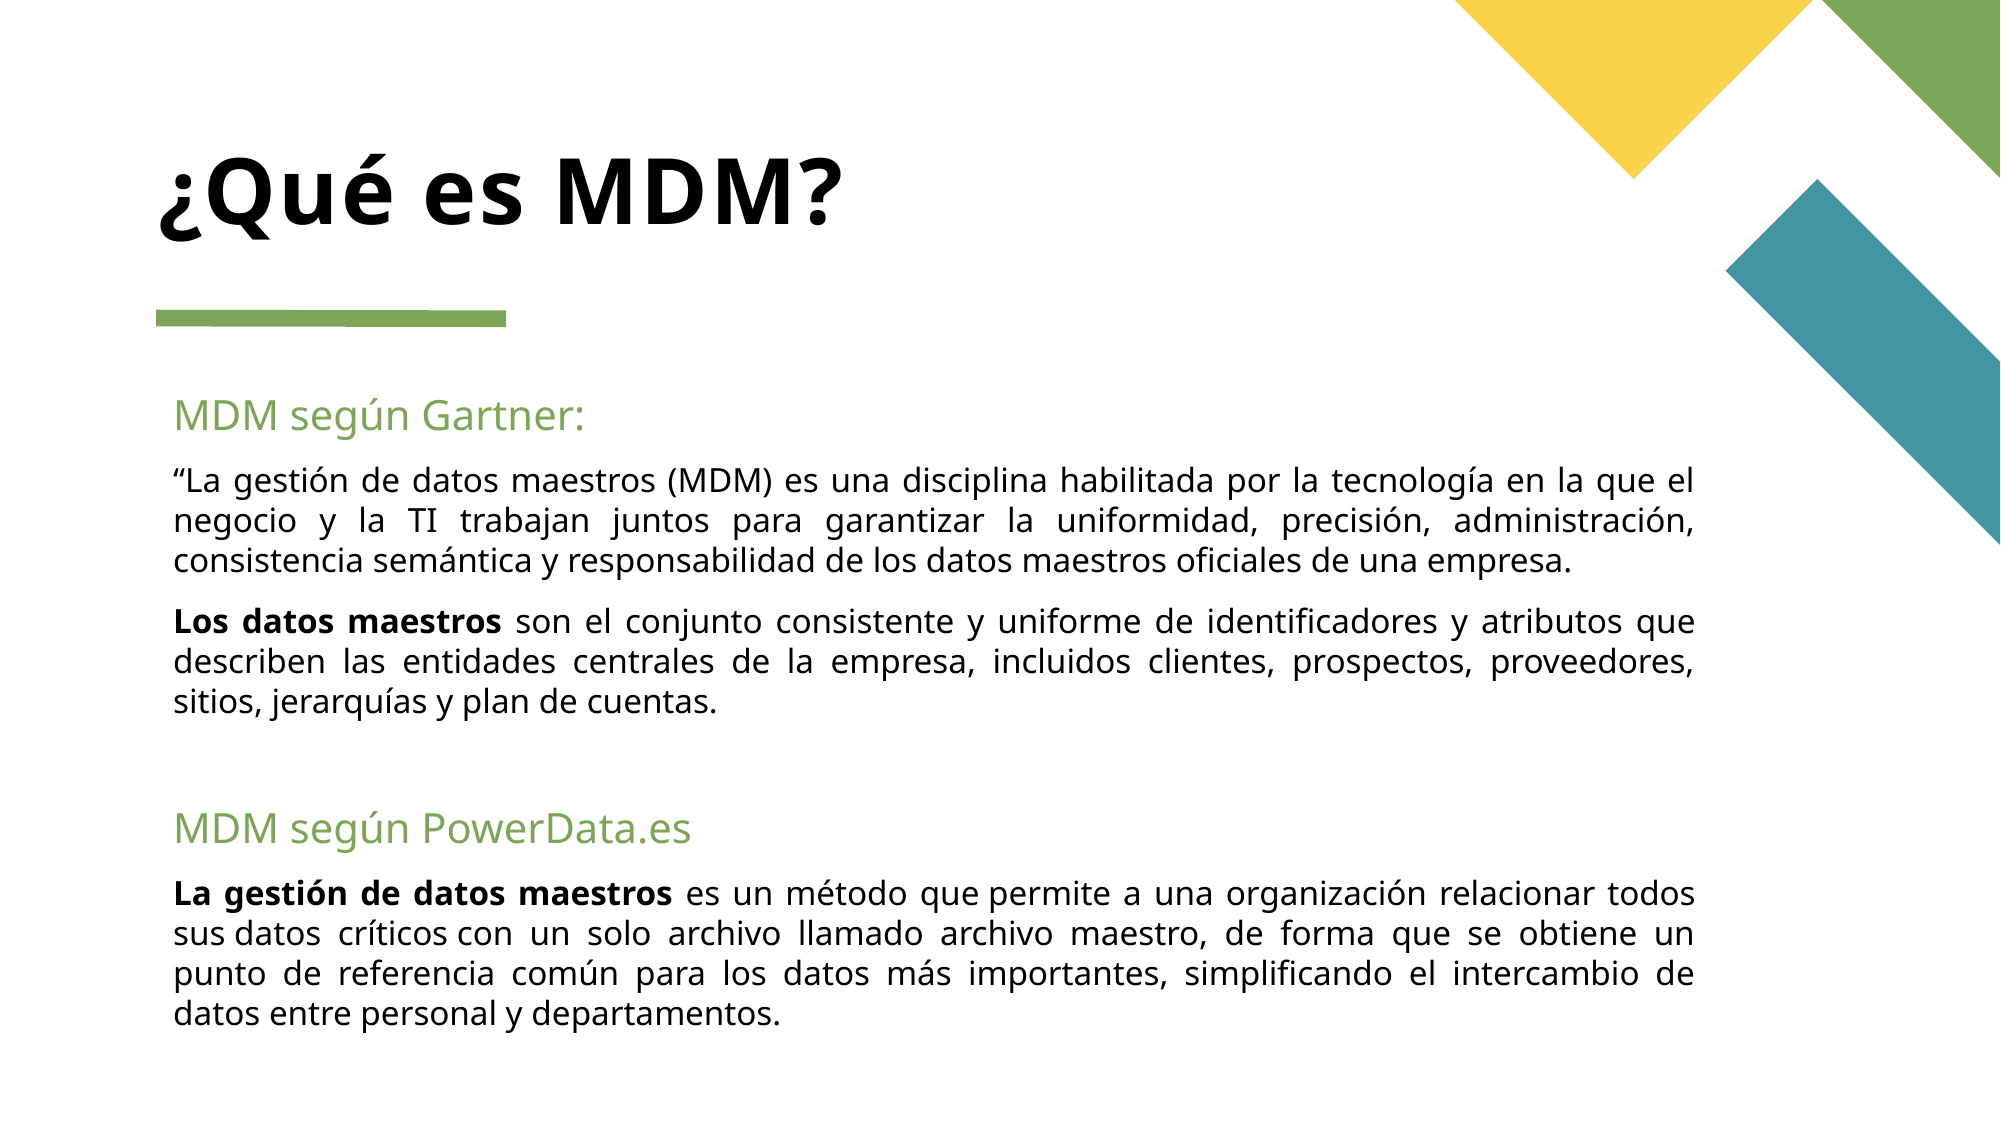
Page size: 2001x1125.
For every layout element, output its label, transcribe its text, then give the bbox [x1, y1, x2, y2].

list MDM según Gartner: “La gestión de datos maestros (MDM) es una disciplina habilitada por la tecnología en la que el negocio y la TI trabajan juntos para garantizar la uniformidad, precisión, administración, consistencia semántica y responsabilidad de los datos maestros oficiales de una empresa. Los datos maestros son el conjunto consistente y uniforme de identificadores y atributos que describen las entidades centrales de la empresa, incluidos clientes, prospectos, proveedores, sitios, jerarquías y plan de cuentas. MDM según PowerData.es La gestión de datos maestros es un método que permite a una organización relacionar todos sus datos críticos con un solo archivo llamado archivo maestro, de forma que se obtiene un punto de referencia común para los datos más importantes, simplificando el intercambio de datos entre personal y departamentos. [158, 381, 1713, 1055]
title ¿Qué es MDM? [158, 144, 969, 245]
